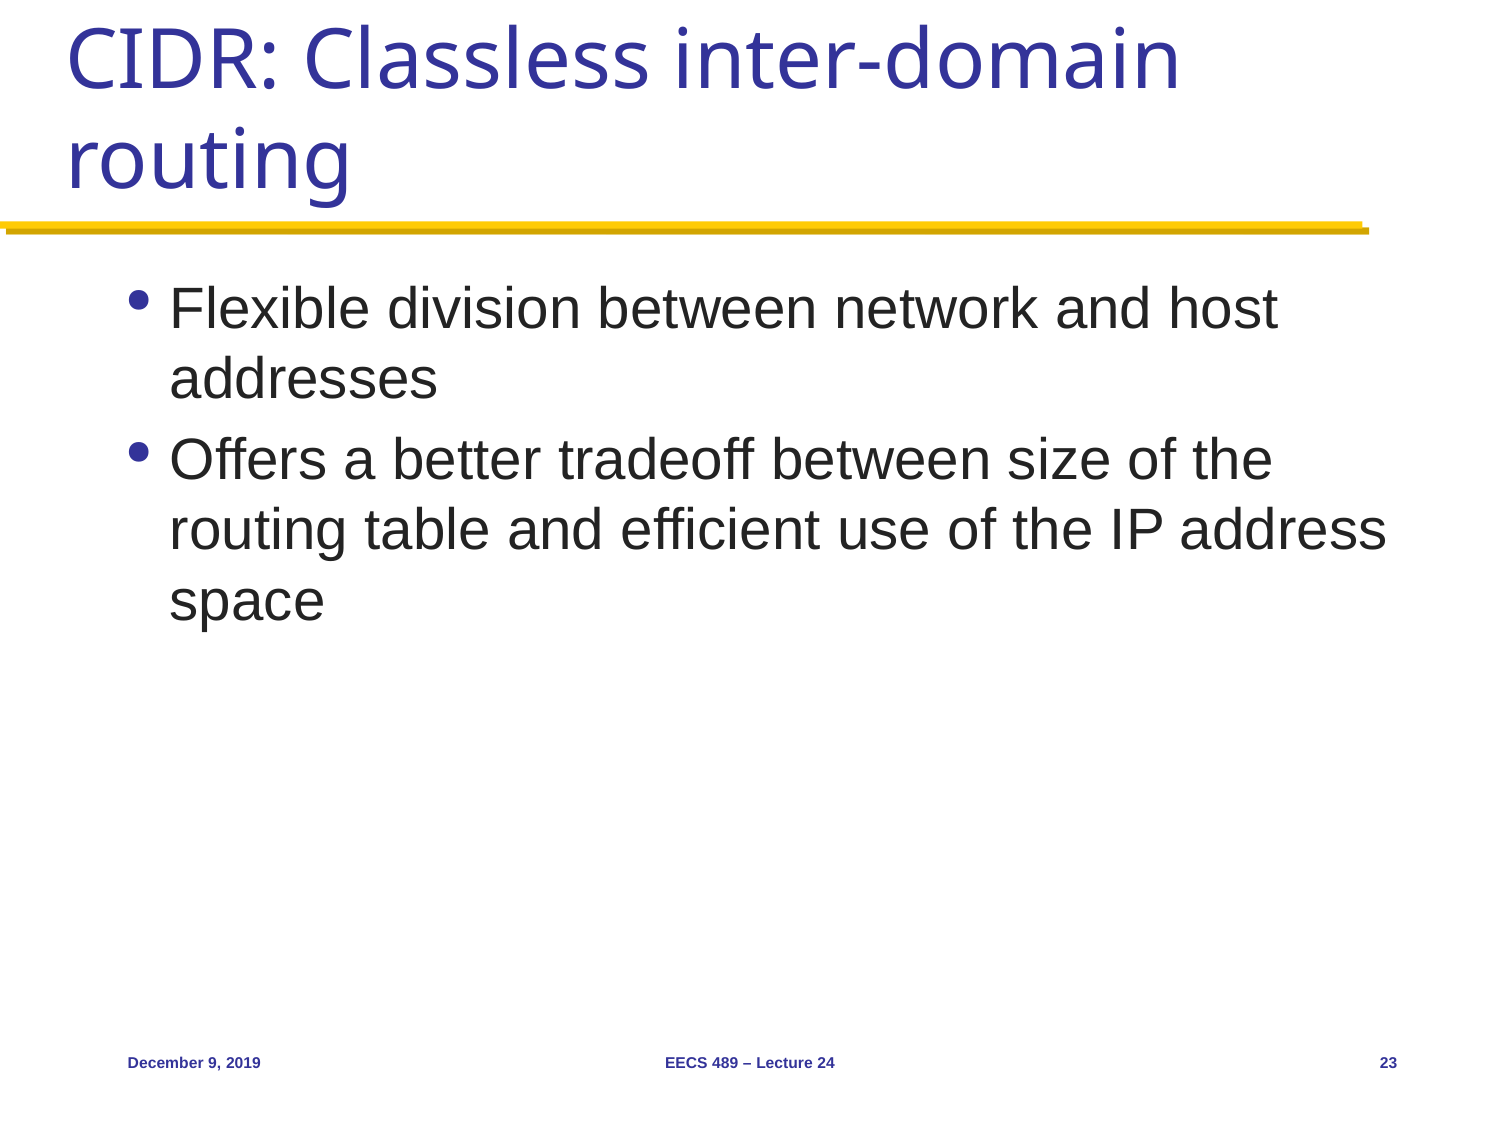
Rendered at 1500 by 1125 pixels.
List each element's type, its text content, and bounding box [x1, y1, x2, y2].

footer EECS 489 – Lecture 24 [512, 1024, 988, 1101]
title CIDR: Classless inter-domain routing [49, 24, 1451, 213]
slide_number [112, 1024, 426, 1101]
slide_number 23 [1312, 1024, 1413, 1101]
list Flexible division between network and host addresses Offers a better tradeoff between size of the routing table and efficient use of the IP address space [112, 262, 1413, 988]
